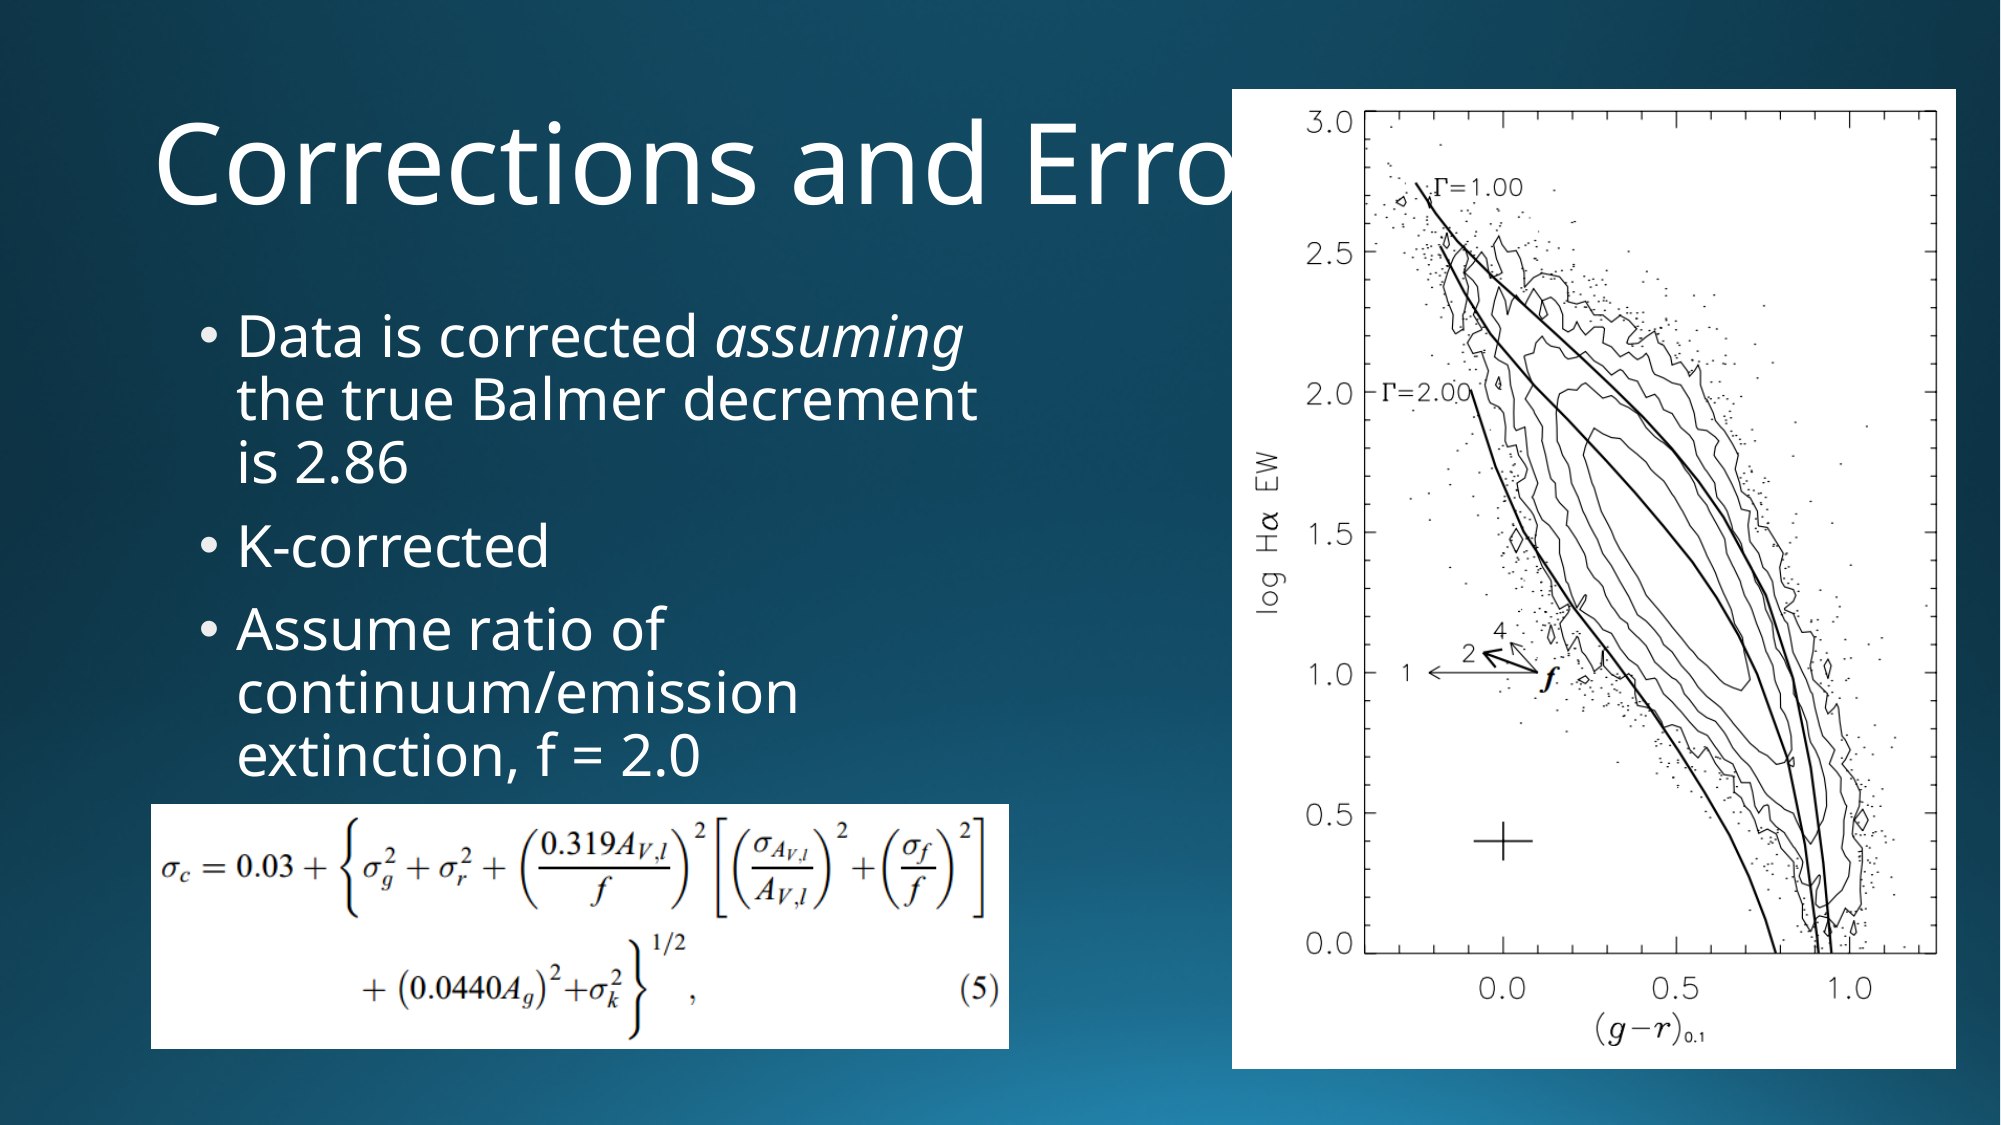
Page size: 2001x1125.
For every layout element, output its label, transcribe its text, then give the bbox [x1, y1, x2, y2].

title Corrections and Errors [137, 59, 1863, 278]
picture [0, 0, 2001, 1125]
list Data is corrected assuming the true Balmer decrement is 2.86 K-corrected Assume ratio of continuum/emission extinction, f = 2.0 [183, 299, 1048, 1014]
